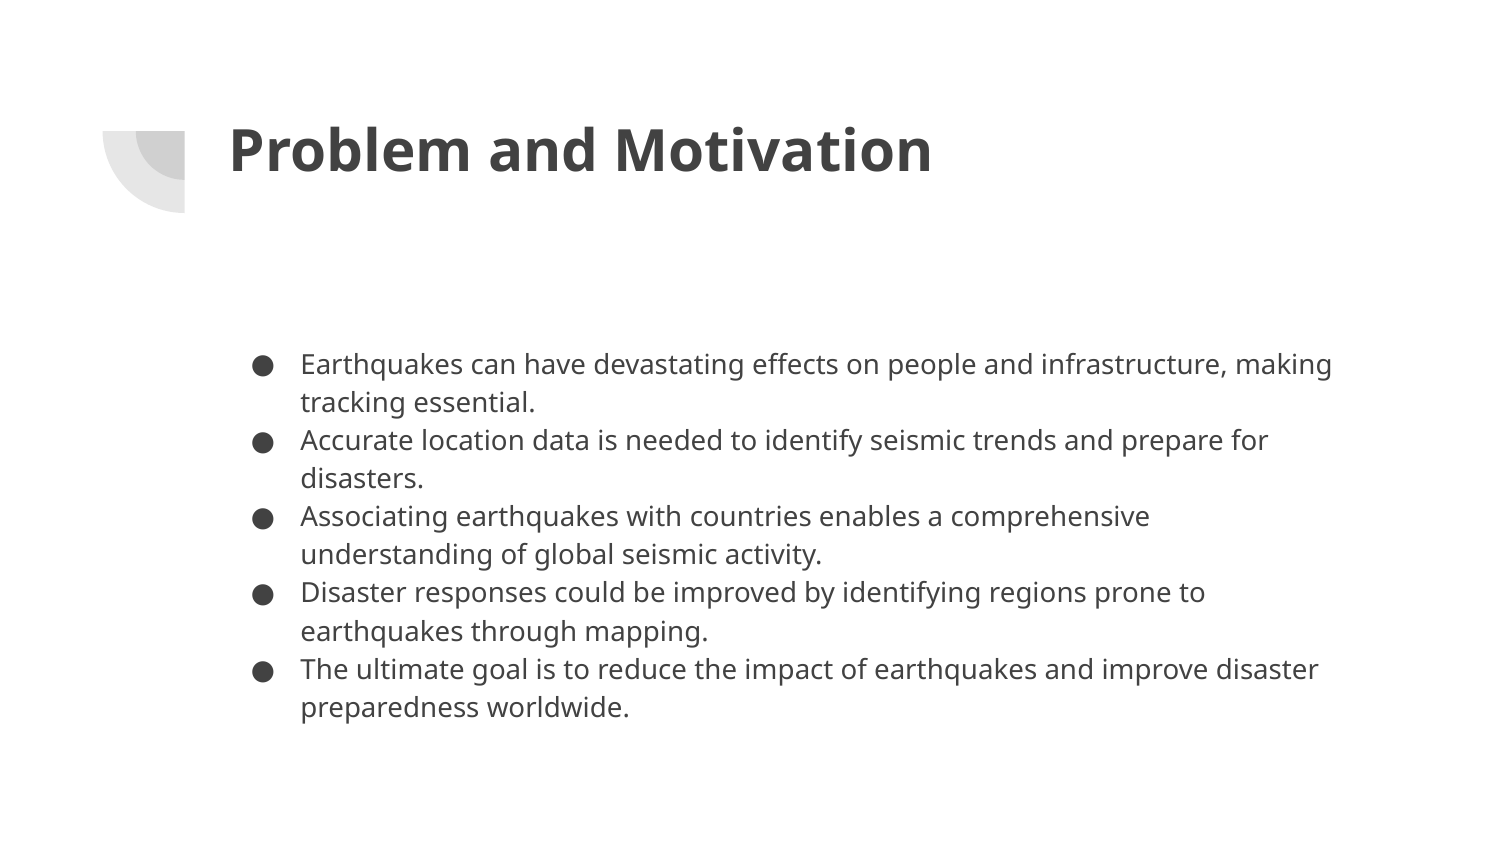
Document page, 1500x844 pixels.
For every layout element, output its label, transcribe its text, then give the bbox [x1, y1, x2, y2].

list Earthquakes can have devastating effects on people and infrastructure, making tracking essential. Accurate location data is needed to identify seismic trends and prepare for disasters. Associating earthquakes with countries enables a comprehensive understanding of global seismic activity. Disaster responses could be improved by identifying regions prone to earthquakes through mapping. The ultimate goal is to reduce the impact of earthquakes and improve disaster preparedness worldwide. [213, 326, 1368, 744]
title Problem and Motivation [213, 98, 1368, 263]
